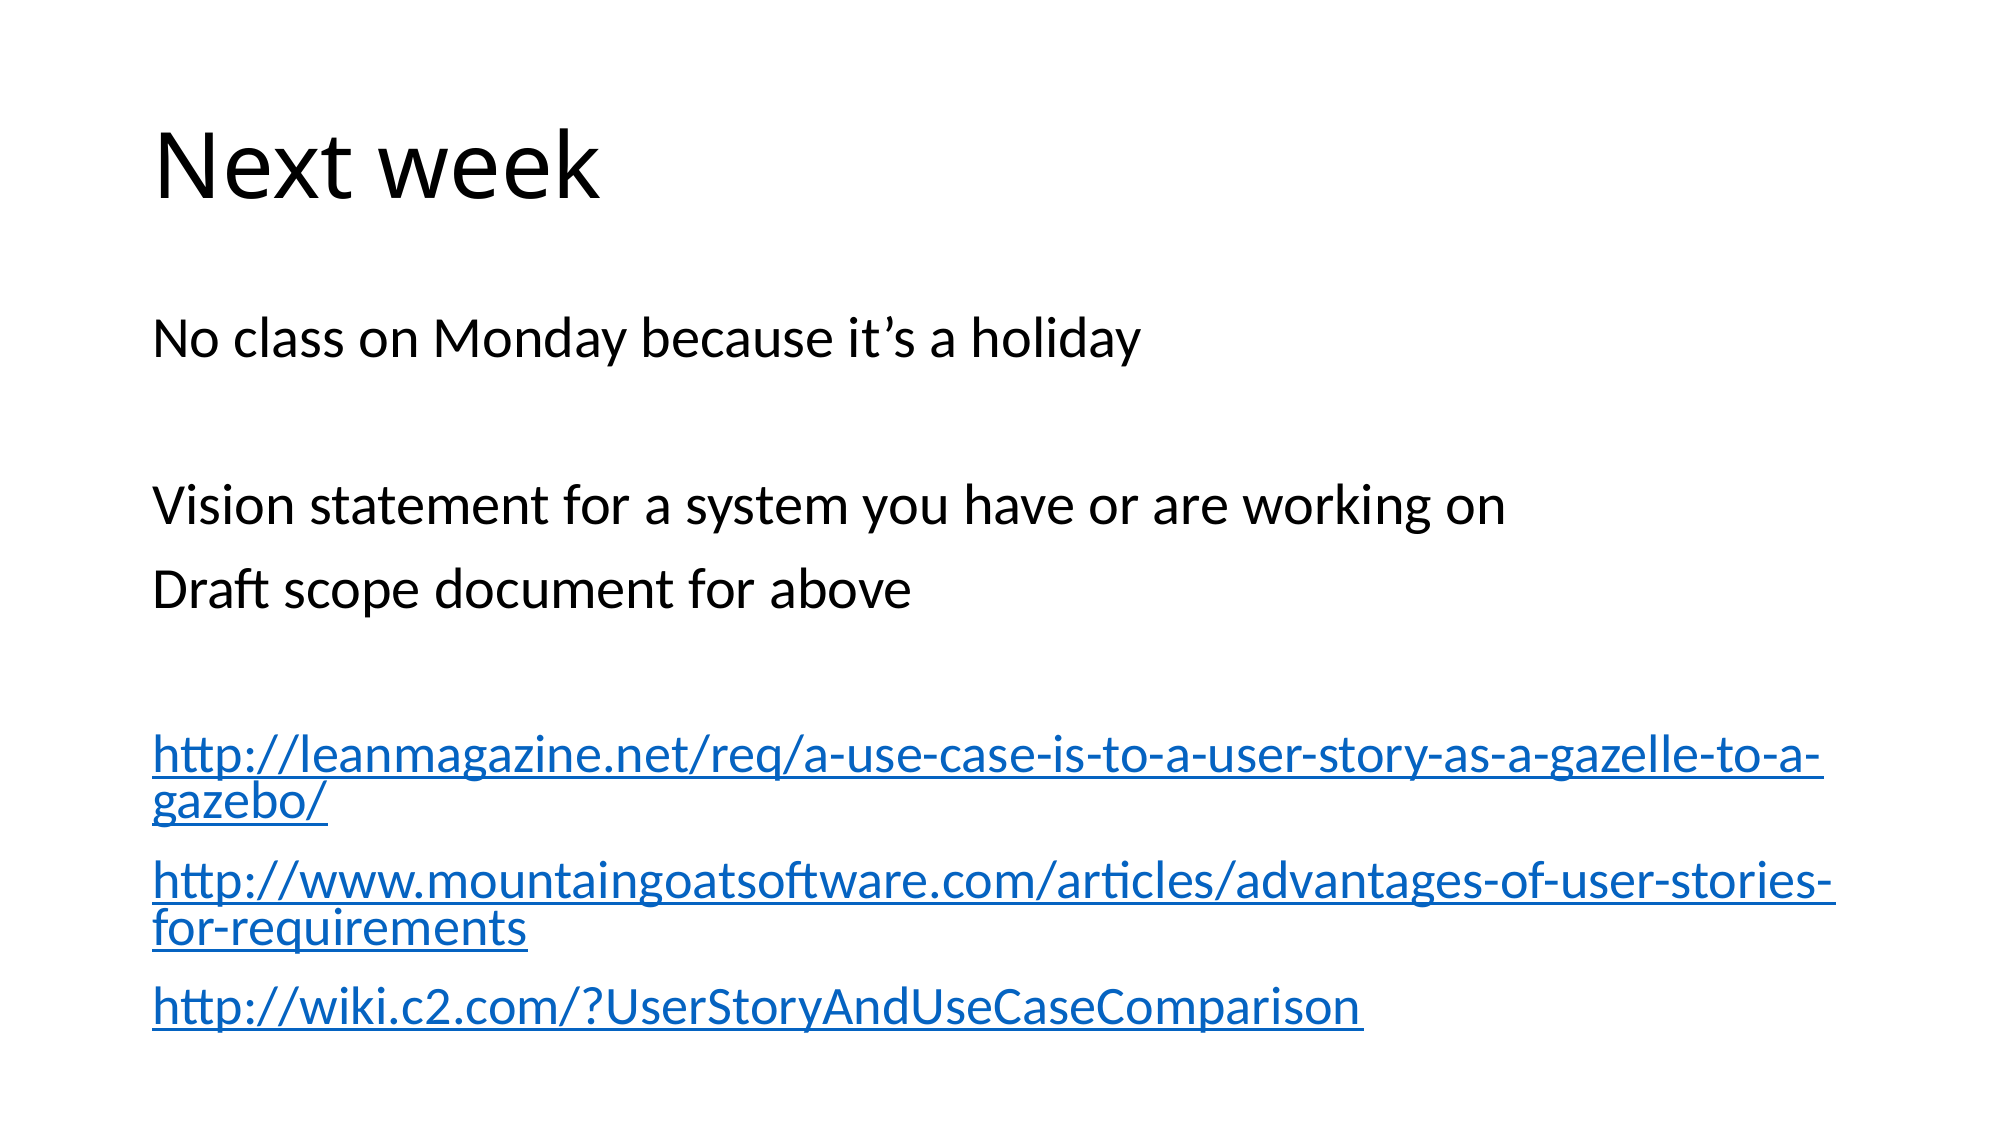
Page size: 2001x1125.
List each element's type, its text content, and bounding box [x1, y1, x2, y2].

title Next week [137, 59, 1863, 278]
list No class on Monday because it’s a holiday Vision statement for a system you have or are working on Draft scope document for above http://leanmagazine.net/req/a-use-case-is-to-a-user-story-as-a-gazelle-to-a-gazebo/ http://www.mountaingoatsoftware.com/articles/advantages-of-user-stories-for-requirements http://wiki.c2.com/?UserStoryAndUseCaseComparison [137, 299, 1863, 1014]
